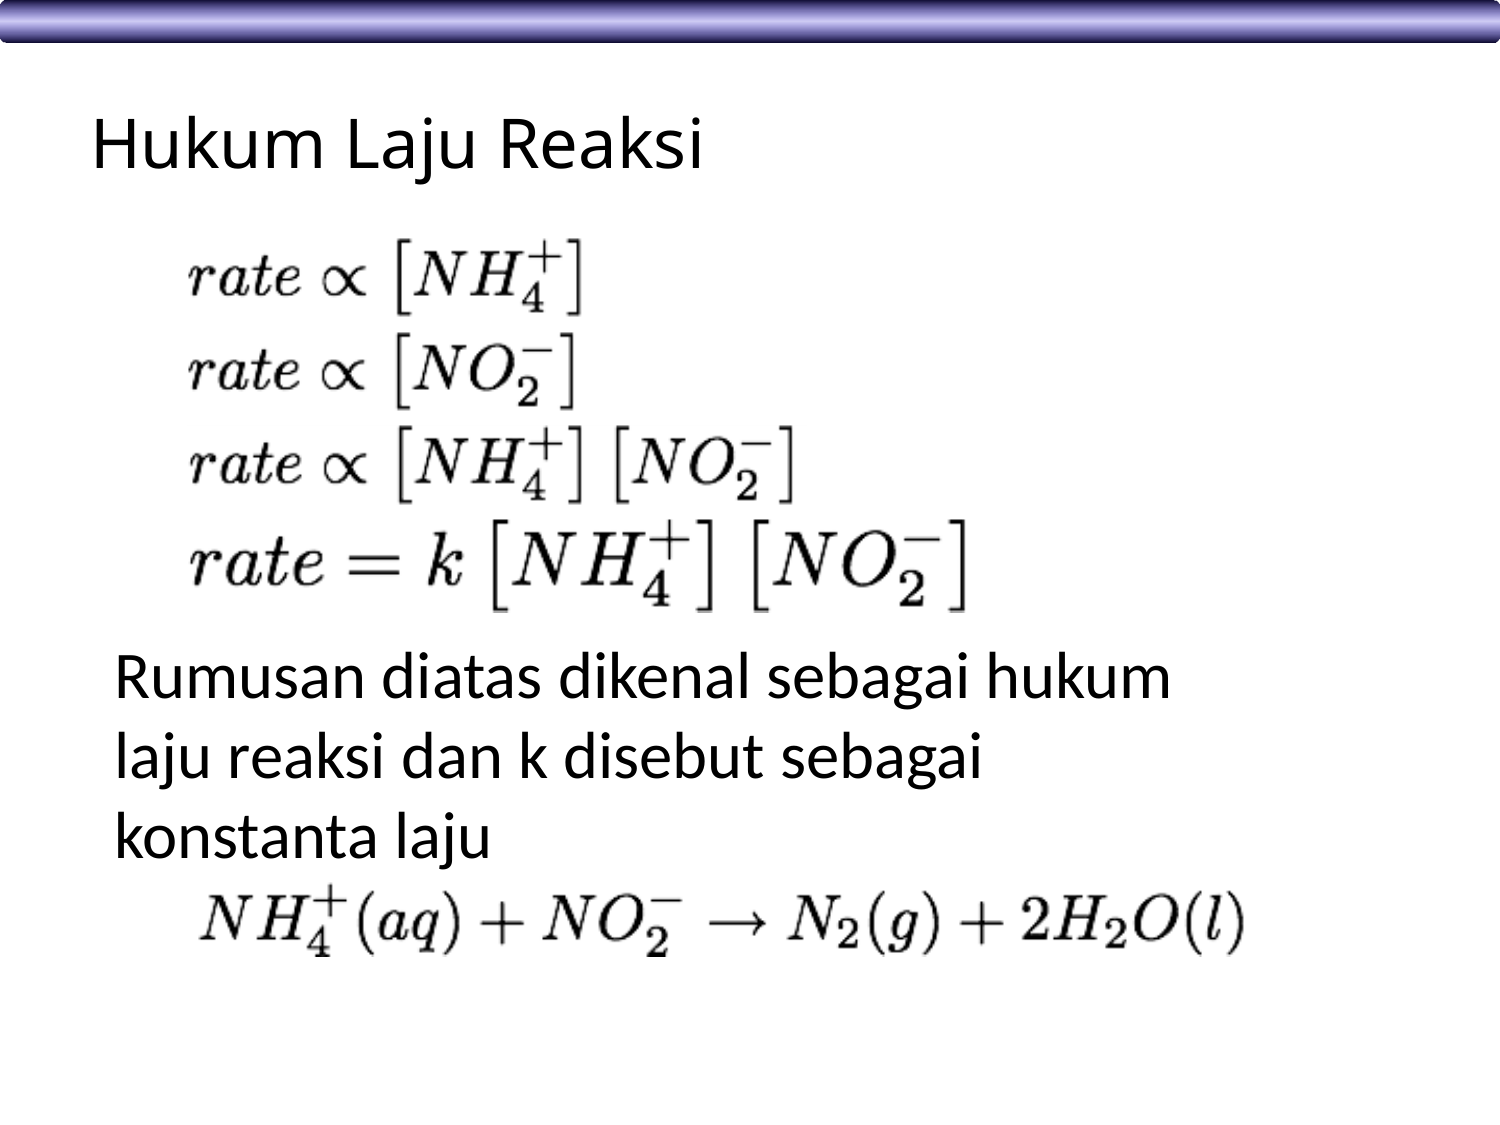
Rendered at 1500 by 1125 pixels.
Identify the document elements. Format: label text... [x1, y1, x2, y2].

picture [187, 518, 984, 613]
text_box Rumusan diatas dikenal sebagai hukum laju reaksi dan k disebut sebagai konstanta laju [99, 624, 1216, 880]
title Hukum Laju Reaksi [75, 52, 1263, 240]
picture [187, 237, 596, 319]
picture [187, 331, 588, 413]
picture [187, 424, 807, 507]
text_box [0, 0, 1500, 43]
picture [197, 881, 1252, 957]
